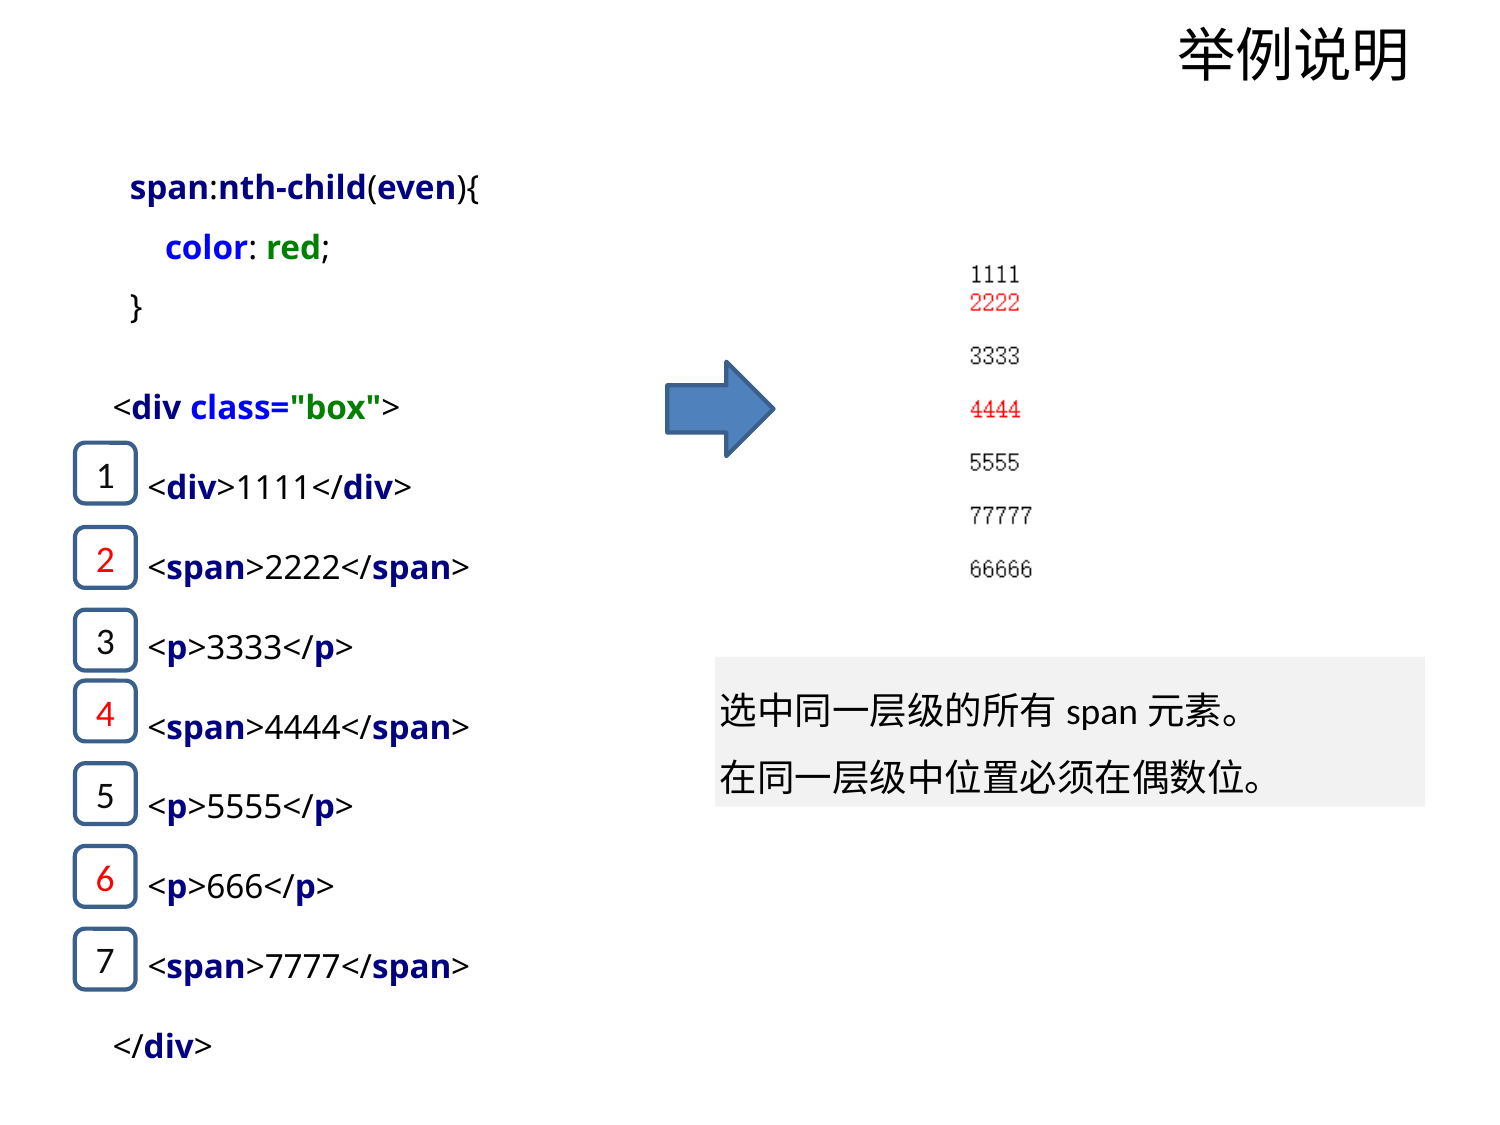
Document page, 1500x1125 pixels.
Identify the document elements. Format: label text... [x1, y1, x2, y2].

text_box 1.选中同一层级的所有span元素。 2.在同一层级中位置必须在偶数位。 [778, 656, 1425, 807]
text_box span:nth-child(even){ color: red; } [114, 138, 612, 333]
title 举例说明 [75, 0, 1425, 108]
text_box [74, 334, 774, 1078]
picture [965, 253, 1071, 598]
